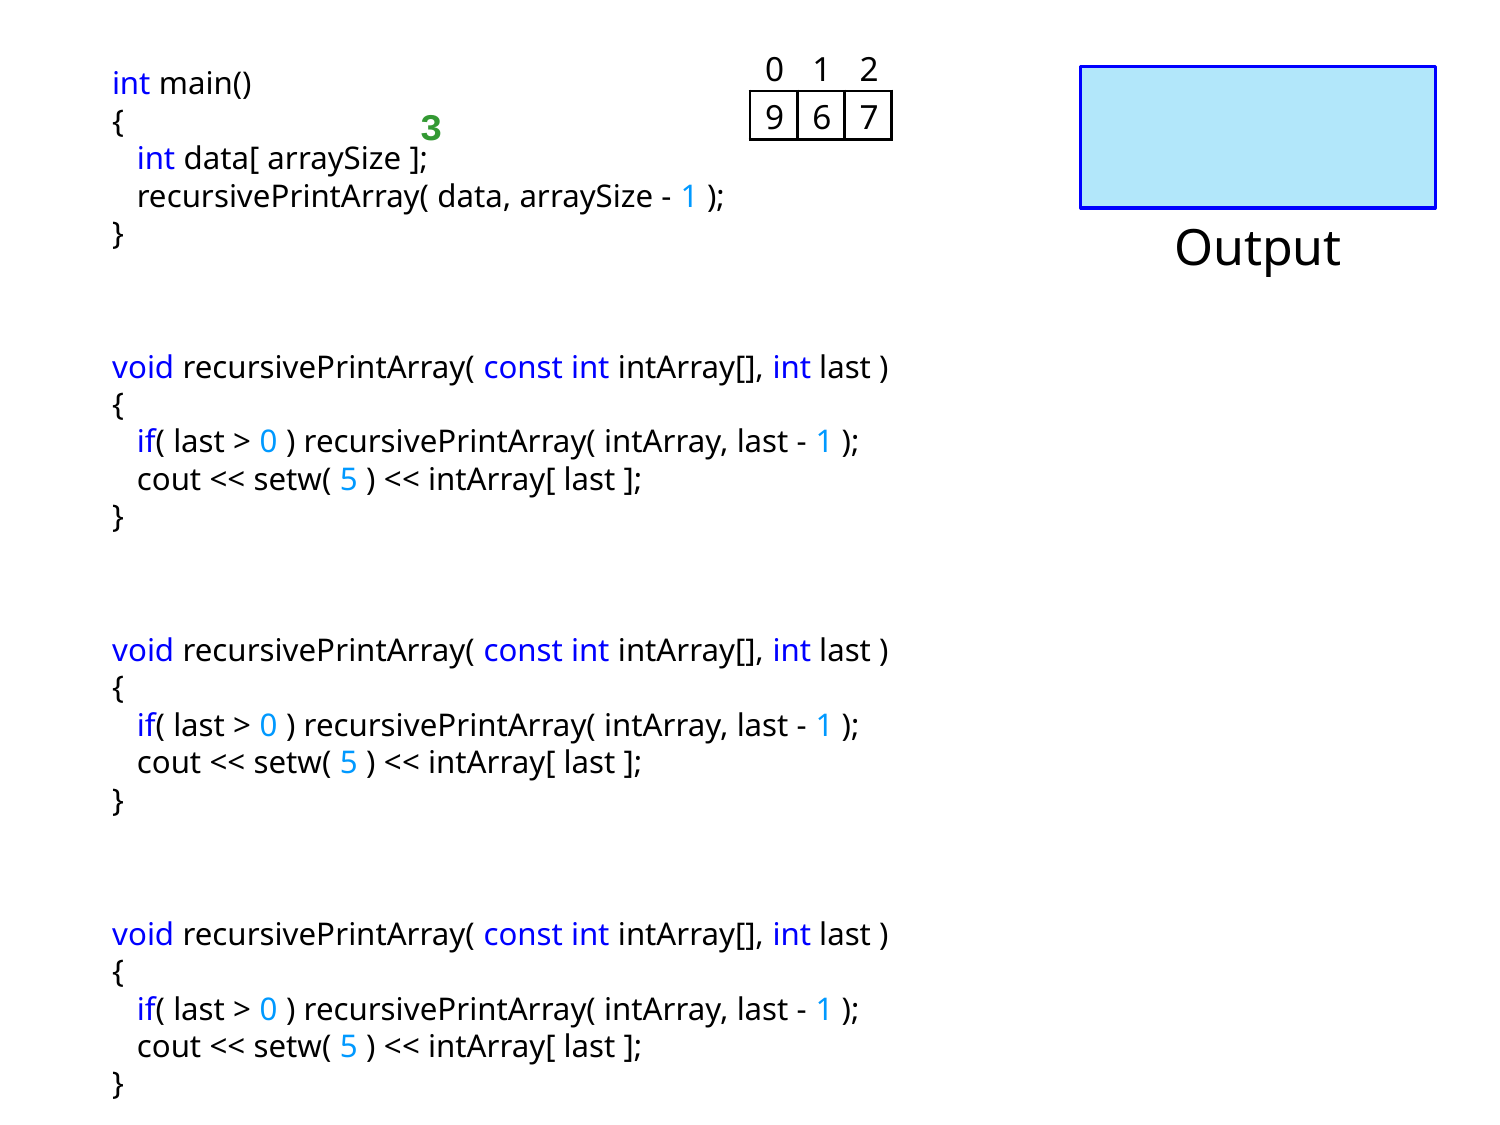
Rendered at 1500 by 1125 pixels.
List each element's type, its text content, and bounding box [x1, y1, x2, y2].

subtitle int main() { int data[ arraySize ]; recursivePrintArray( data, arraySize - 1 ); } [88, 42, 1011, 256]
text_box Output [1128, 208, 1388, 279]
table_cell 7 [846, 92, 890, 138]
text_box void recursivePrintArray( const int intArray[], int last ) { if( last > 0 ) recursivePrintArray( intArray, last - 1 ); cout << setw( 5 ) << intArray[ last ]; } [88, 609, 1247, 823]
table_header 0 [750, 43, 797, 90]
text_box void recursivePrintArray( const int intArray[], int last ) { if( last > 0 ) recursivePrintArray( intArray, last - 1 ); cout << setw( 5 ) << intArray[ last ]; } [88, 326, 1247, 539]
text_box void recursivePrintArray( const int intArray[], int last ) { if( last > 0 ) recursivePrintArray( intArray, last - 1 ); cout << setw( 5 ) << intArray[ last ]; } [88, 893, 1247, 1106]
text_box 3 [395, 89, 467, 161]
table_cell 6 [799, 92, 843, 138]
table_header 2 [844, 43, 892, 90]
text_box [1080, 66, 1436, 208]
table_header 1 [797, 43, 844, 90]
table_cell 9 [751, 92, 796, 138]
